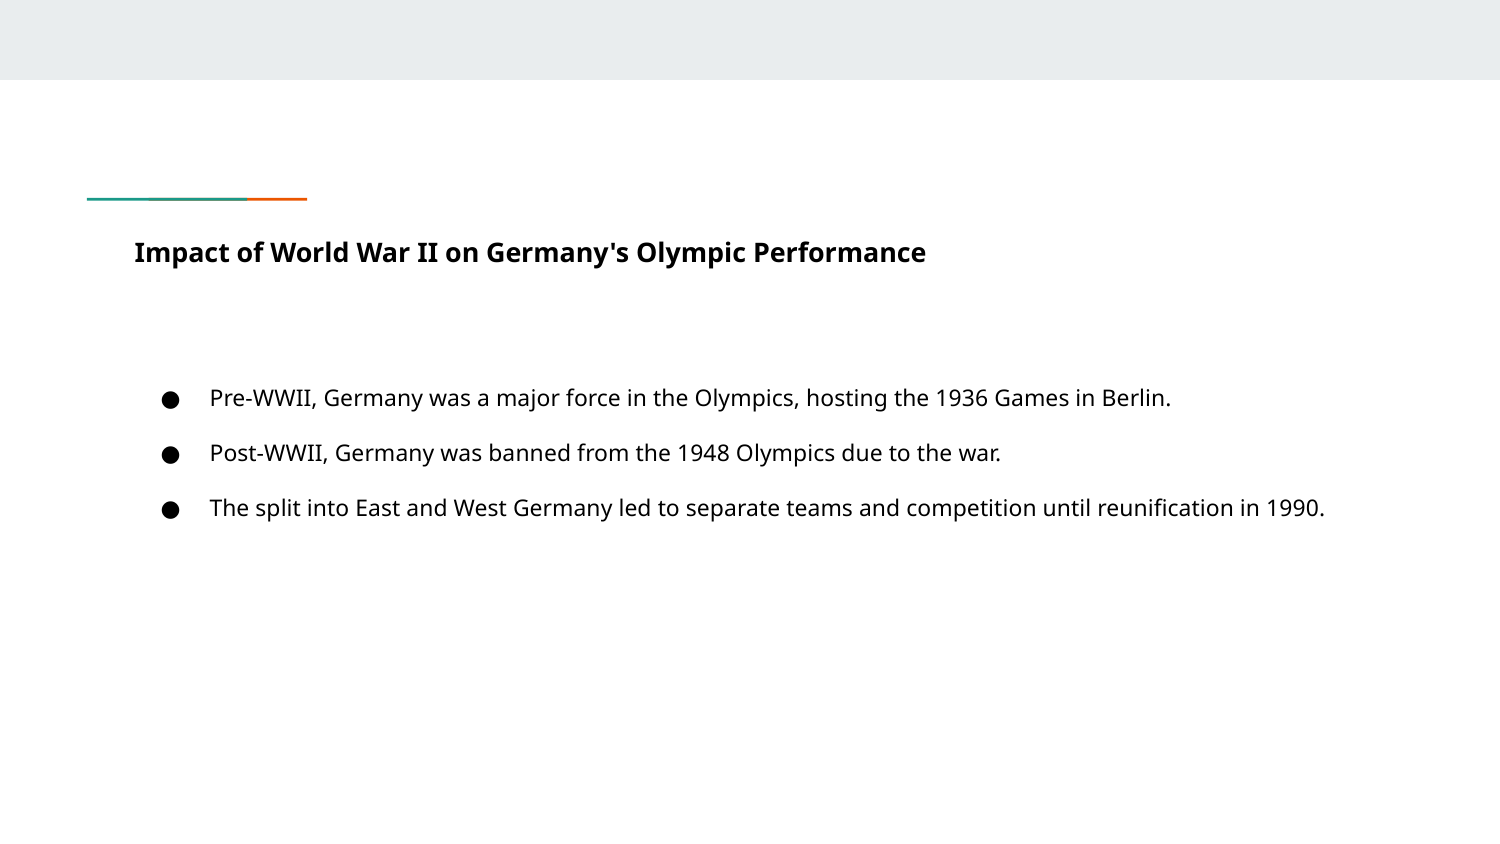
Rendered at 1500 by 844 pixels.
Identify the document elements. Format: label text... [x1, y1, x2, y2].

list Pre-WWII, Germany was a major force in the Olympics, hosting the 1936 Games in Berlin. Post-WWII, Germany was banned from the 1948 Olympics due to the war. The split into East and West Germany led to separate teams and competition until reunification in 1990. [119, 341, 1381, 712]
title Impact of World War II on Germany's Olympic Performance [119, 216, 1381, 305]
